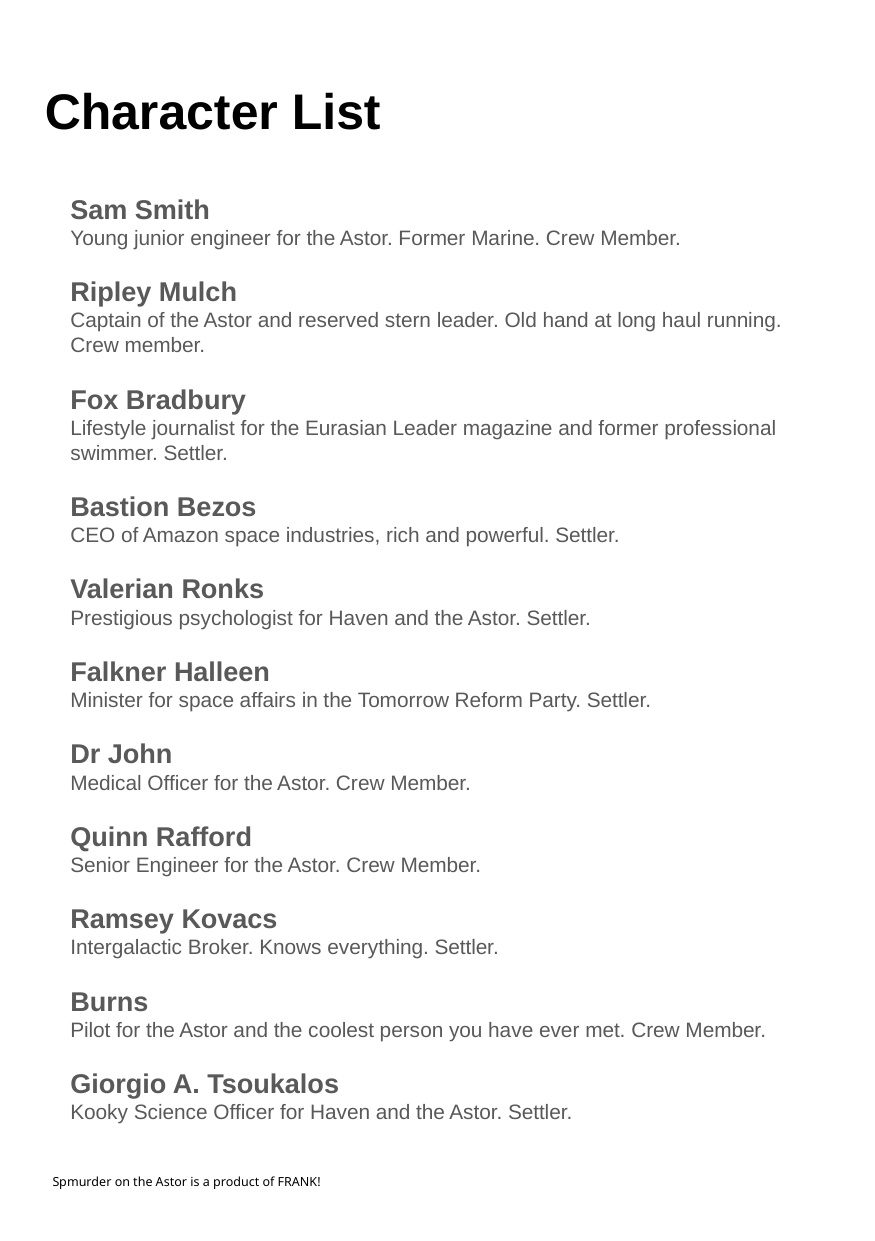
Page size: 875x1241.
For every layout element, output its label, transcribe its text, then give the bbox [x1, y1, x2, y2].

text_box Spmurder on the Astor is a product of FRANK! [37, 1158, 837, 1221]
title Character List [29, 64, 845, 156]
list Sam Smith Young junior engineer for the Astor. Former Marine. Crew Member. Ripley Mulch Captain of the Astor and reserved stern leader. Old hand at long haul running. Crew member. Fox Bradbury Lifestyle journalist for the Eurasian Leader magazine and former professional swimmer. Settler. Bastion Bezos CEO of Amazon space industries, rich and powerful. Settler. Valerian Ronks Prestigious psychologist for Haven and the Astor. Settler. Falkner Halleen Minister for space affairs in the Tomorrow Reform Party. Settler. Dr John Medical Officer for the Astor. Crew Member. Quinn Rafford Senior Engineer for the Astor. Crew Member. Ramsey Kovacs Intergalactic Broker. Knows everything. Settler. Burns Pilot for the Astor and the coolest person you have ever met. Crew Member. Giorgio A. Tsoukalos Kooky Science Officer for Haven and the Astor. Settler. [55, 177, 819, 1158]
